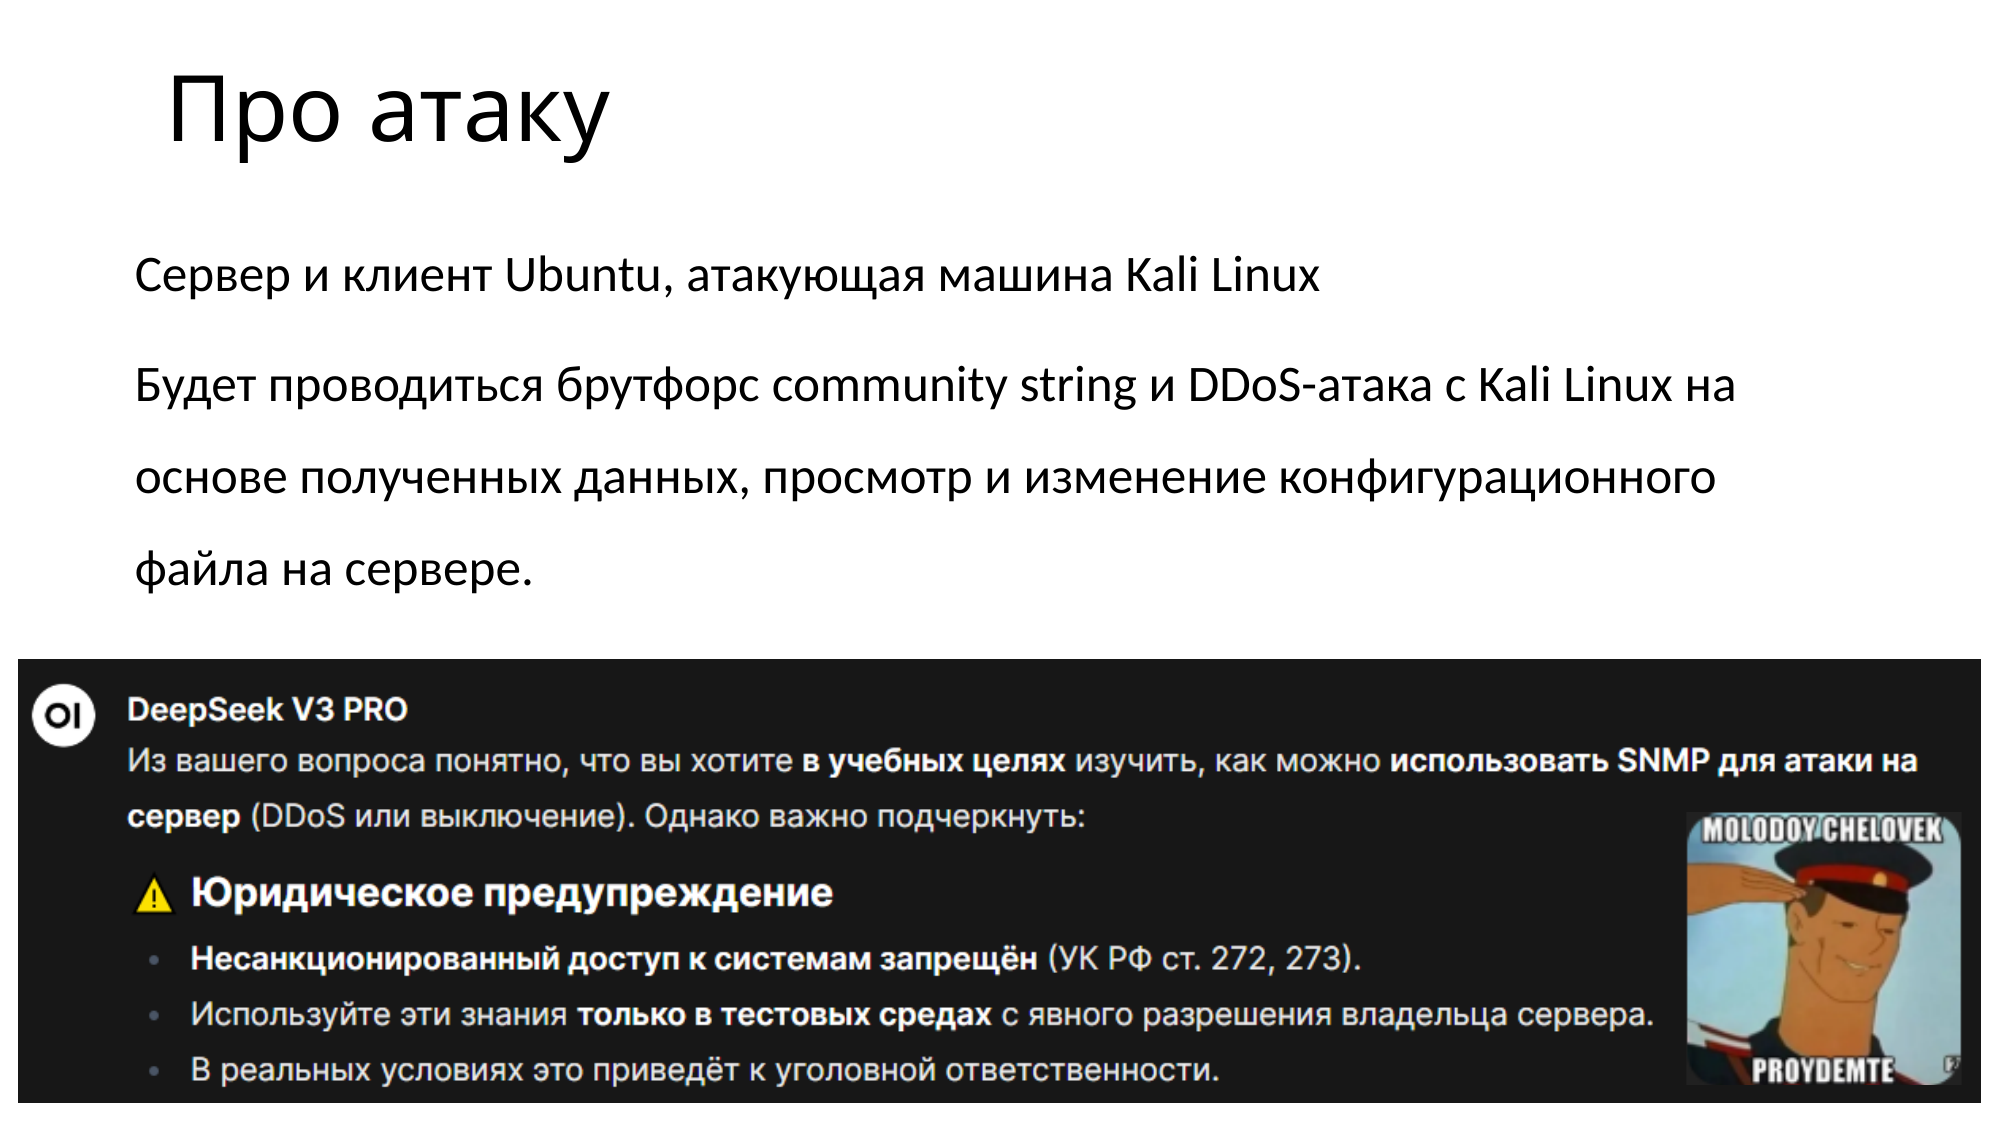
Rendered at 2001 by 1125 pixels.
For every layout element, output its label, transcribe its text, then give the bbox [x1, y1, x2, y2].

list Сервер и клиент Ubuntu, атакующая машина Kali Linux Будет проводиться брутфорс community string и DDoS-атака с Kali Linux на основе полученных данных, просмотр и изменение конфигурационного файла на сервере. [119, 201, 1876, 607]
picture [18, 659, 1981, 1104]
title Про атаку [150, 21, 1876, 201]
